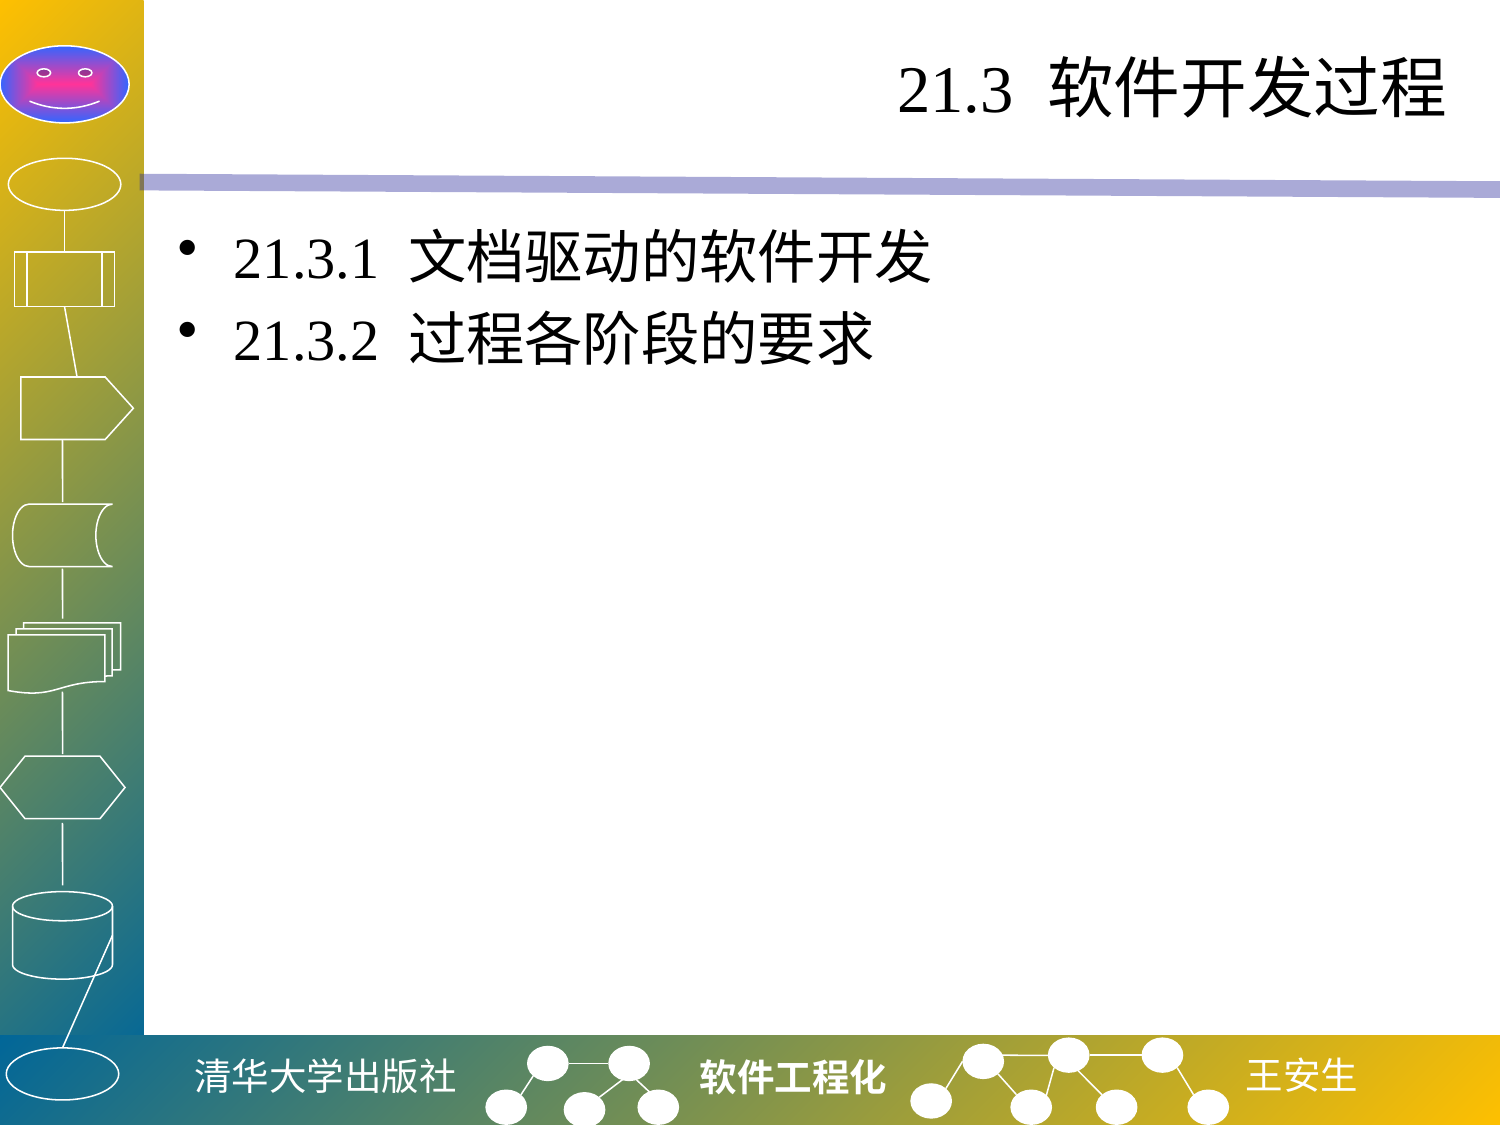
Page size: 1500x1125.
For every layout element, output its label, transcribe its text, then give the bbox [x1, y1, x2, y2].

list 21.3.1 文档驱动的软件开发 21.3.2 过程各阶段的要求 [162, 212, 1476, 1017]
title 21.3 软件开发过程 [187, 24, 1463, 147]
